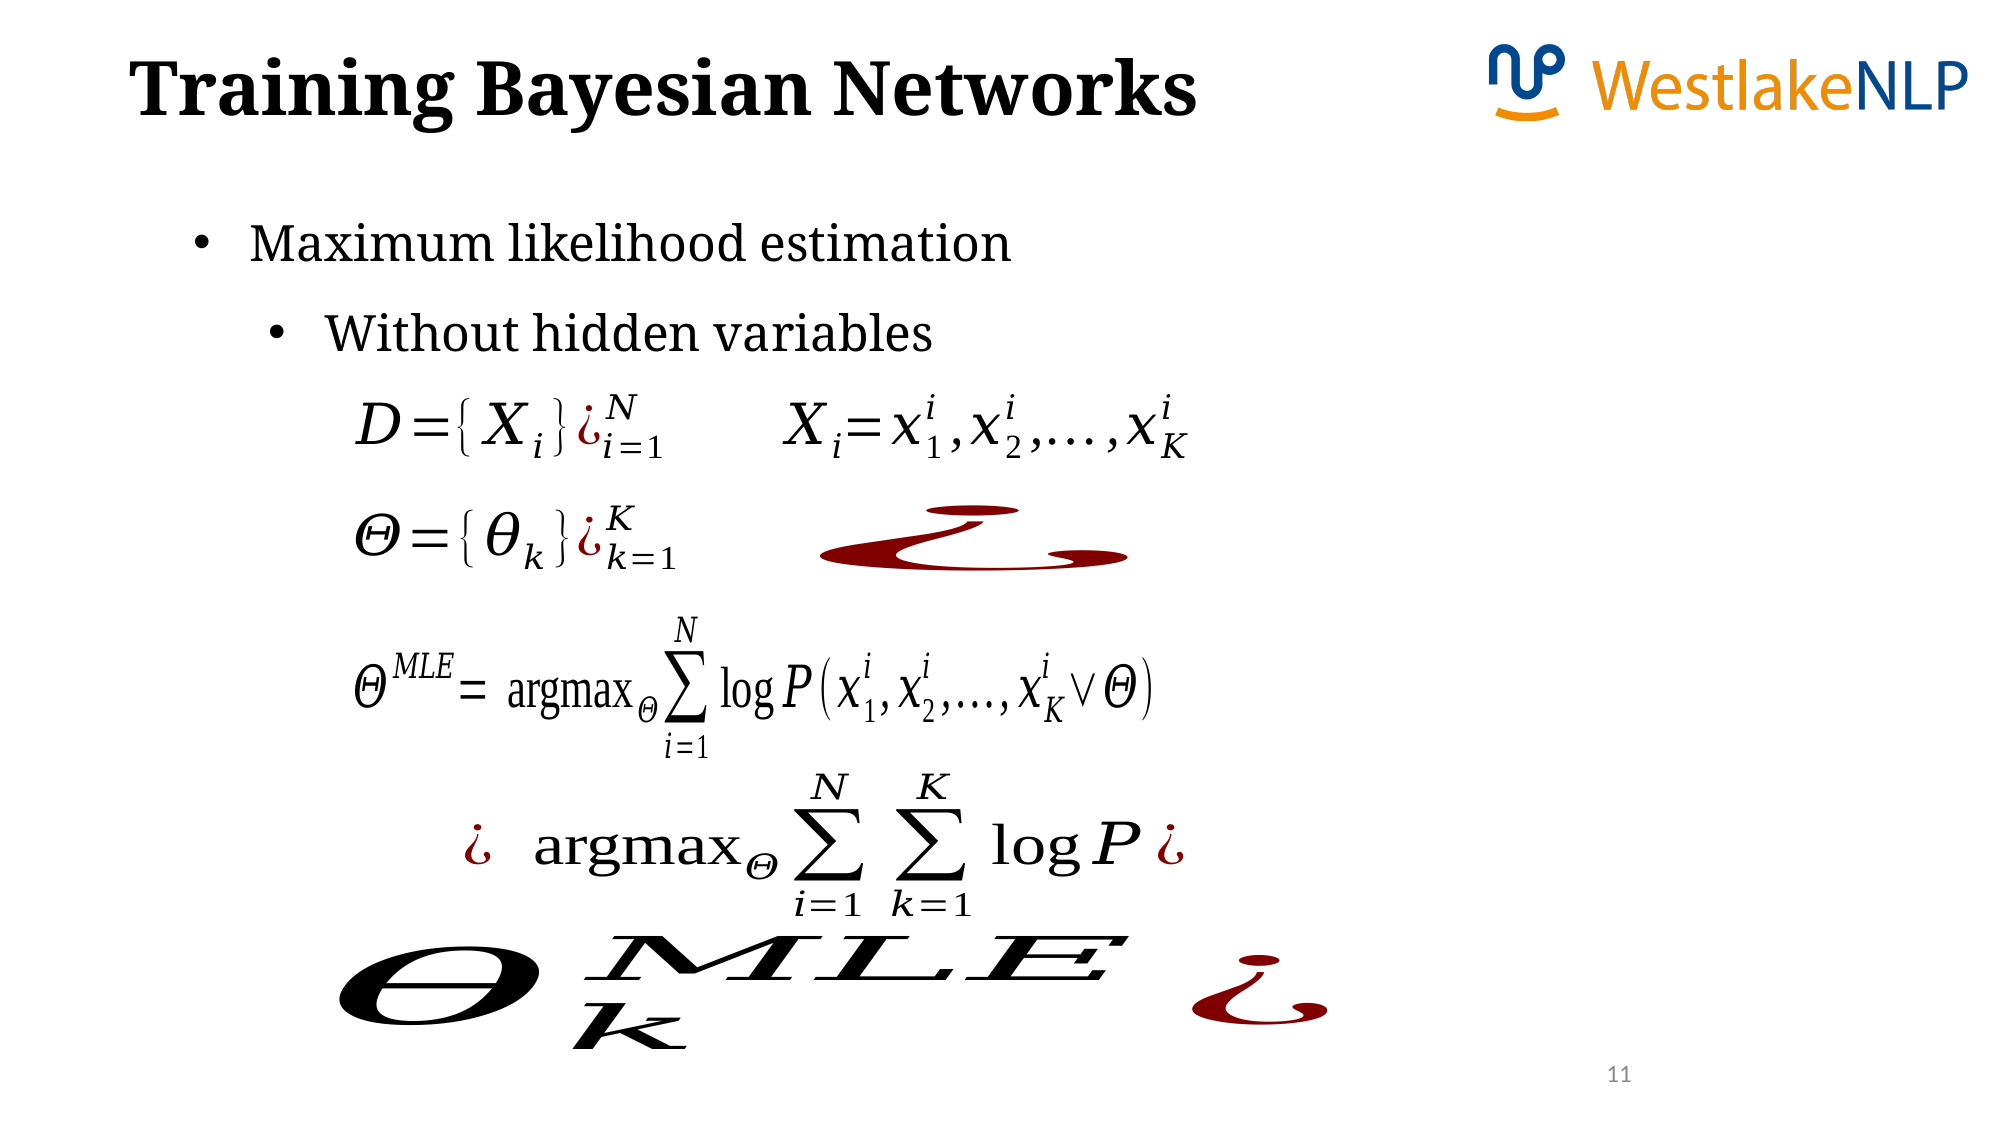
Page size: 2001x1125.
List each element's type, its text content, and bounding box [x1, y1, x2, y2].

slide_number 11 [1309, 1042, 1647, 1103]
picture [1459, 0, 2000, 170]
text_box Training Bayesian Networks [114, 33, 1348, 139]
text_box Maximum likelihood estimation Without hidden variables [178, 173, 1664, 459]
